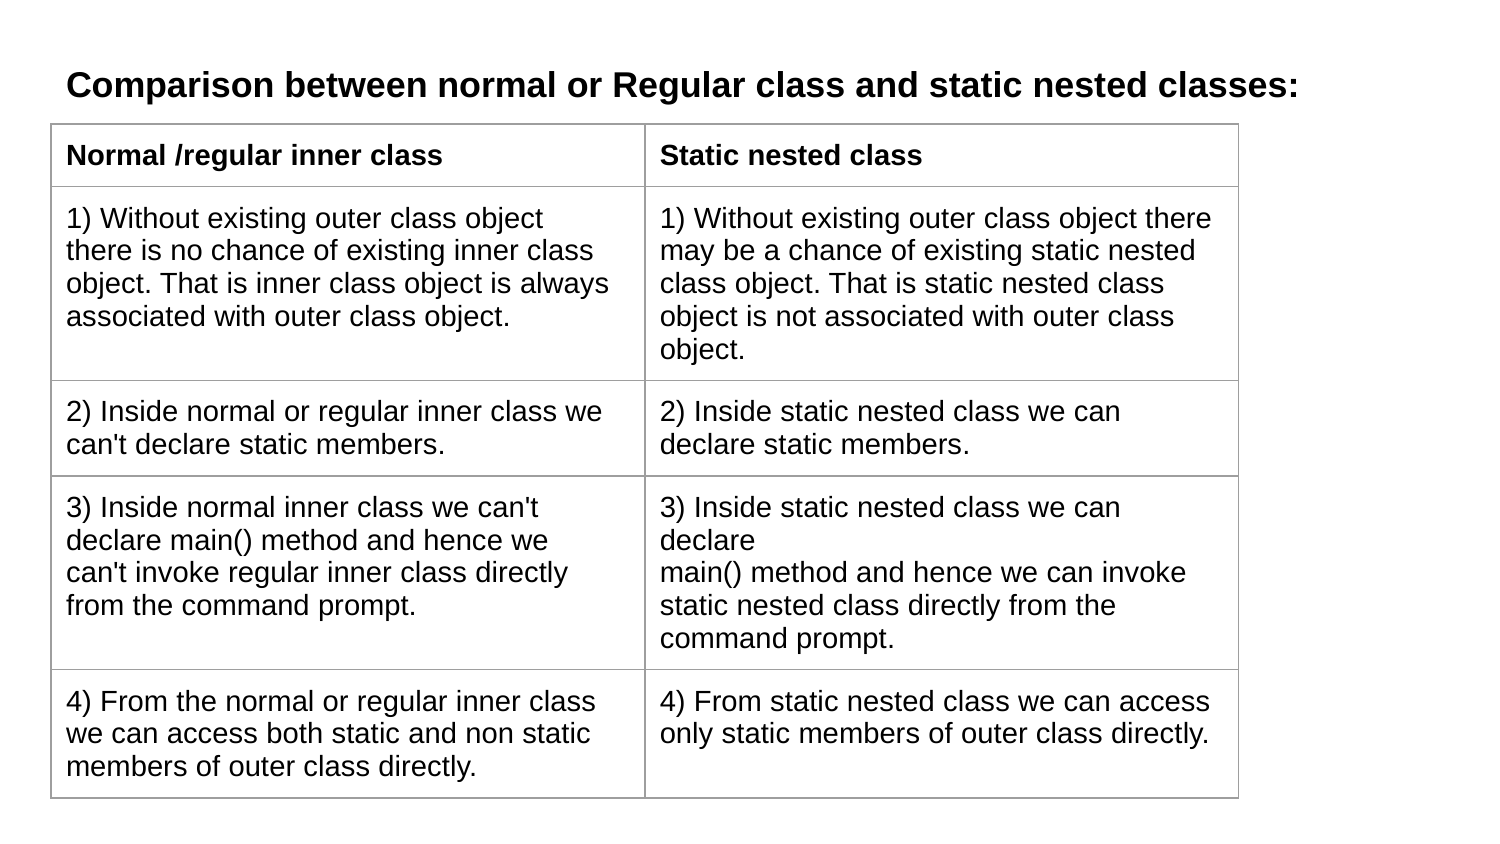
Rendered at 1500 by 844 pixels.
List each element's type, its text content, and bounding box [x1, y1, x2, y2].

table_cell 3) Inside static nested class we can declare main() method and hence we can invoke static nested class directly from the command prompt. [646, 477, 1238, 669]
table_cell 2) Inside static nested class we can declare static members. [646, 381, 1238, 475]
table_cell 2) Inside normal or regular inner class we can't declare static members. [52, 381, 644, 475]
table_cell 4) From static nested class we can access only static members of outer class directly. [646, 670, 1238, 797]
table_cell 1) Without existing outer class object there is no chance of existing inner class object. That is inner class object is always associated with outer class object. [52, 187, 644, 380]
table_header Static nested class [646, 125, 1238, 186]
table_cell 4) From the normal or regular inner class we can access both static and non static members of outer class directly. [52, 670, 644, 797]
title Comparison between normal or Regular class and static nested classes: [51, 46, 1449, 141]
table_cell 1) Without existing outer class object there may be a chance of existing static nested class object. That is static nested class object is not associated with outer class object. [646, 187, 1238, 380]
table_cell 3) Inside normal inner class we can't declare main() method and hence we can't invoke regular inner class directly from the command prompt. [52, 477, 644, 669]
table_header Normal /regular inner class [52, 125, 644, 186]
